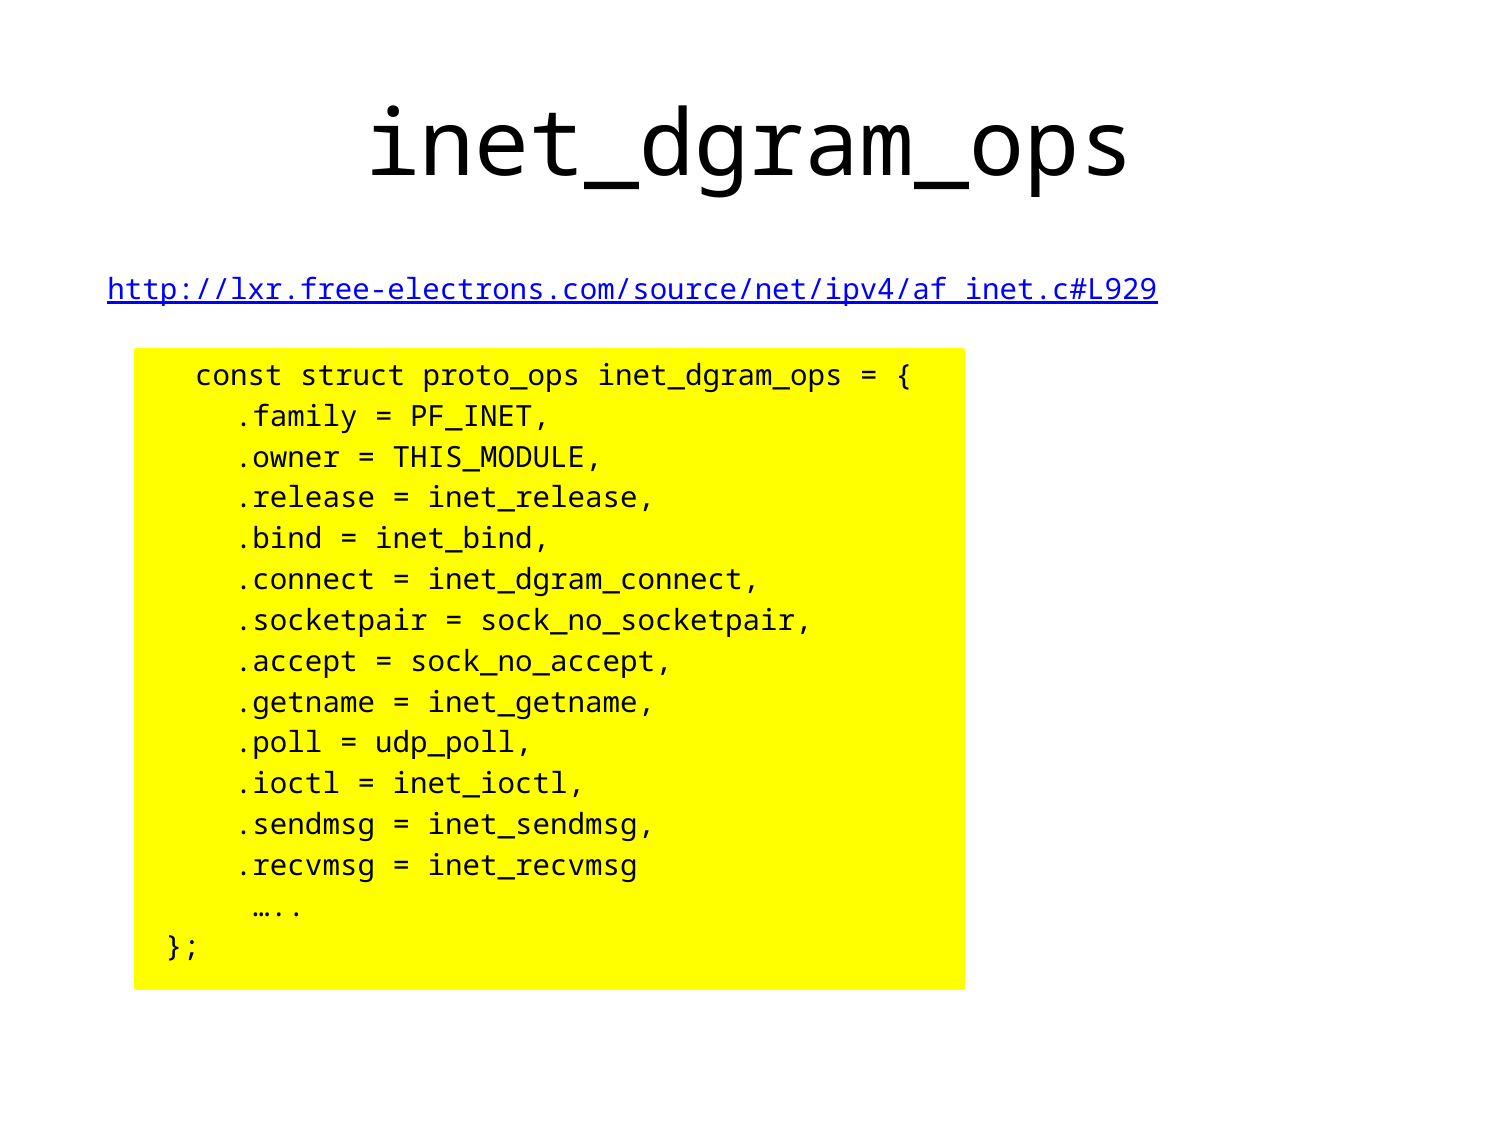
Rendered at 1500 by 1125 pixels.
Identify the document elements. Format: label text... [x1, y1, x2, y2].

title inet_dgram_ops [75, 45, 1425, 233]
list http://lxr.free-electrons.com/source/net/ipv4/af_inet.c#L929 const struct proto_ops inet_dgram_ops = { .family = PF_INET, .owner = THIS_MODULE, .release = inet_release, .bind = inet_bind, .connect = inet_dgram_connect, .socketpair = sock_no_socketpair, .accept = sock_no_accept, .getname = inet_getname, .poll = udp_poll, .ioctl = inet_ioctl, .sendmsg = inet_sendmsg, .recvmsg = inet_recvmsg ….. }; [75, 262, 1425, 1005]
